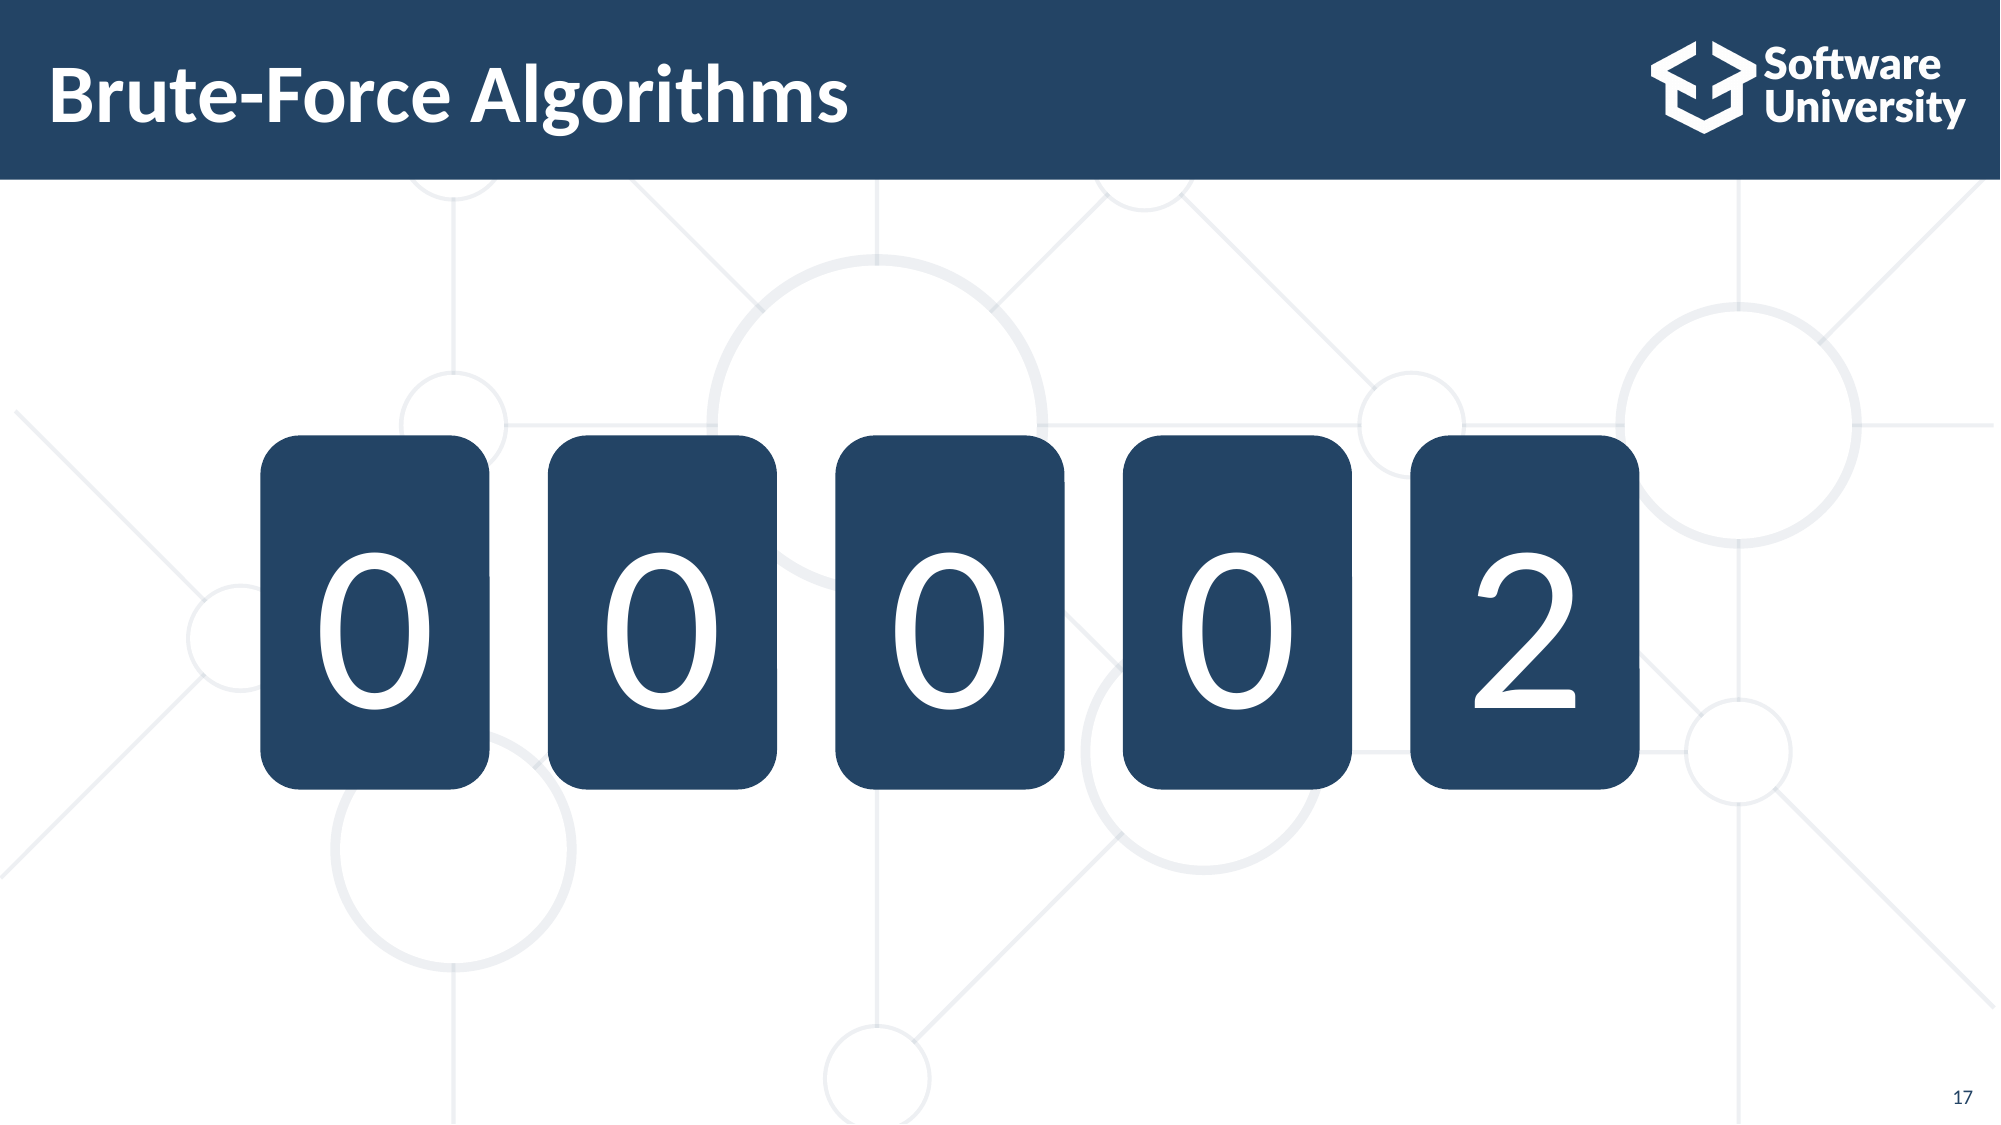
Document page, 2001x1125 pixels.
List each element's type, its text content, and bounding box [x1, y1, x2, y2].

text_box 2 [1410, 435, 1640, 790]
text_box 0 [547, 435, 778, 790]
slide_number 17 [1927, 1067, 1989, 1117]
text_box 0 [1122, 435, 1353, 790]
title Brute-Force Algorithms [31, 16, 1591, 162]
text_box 0 [260, 435, 490, 790]
text_box 0 [835, 435, 1065, 790]
picture [1651, 41, 1966, 134]
